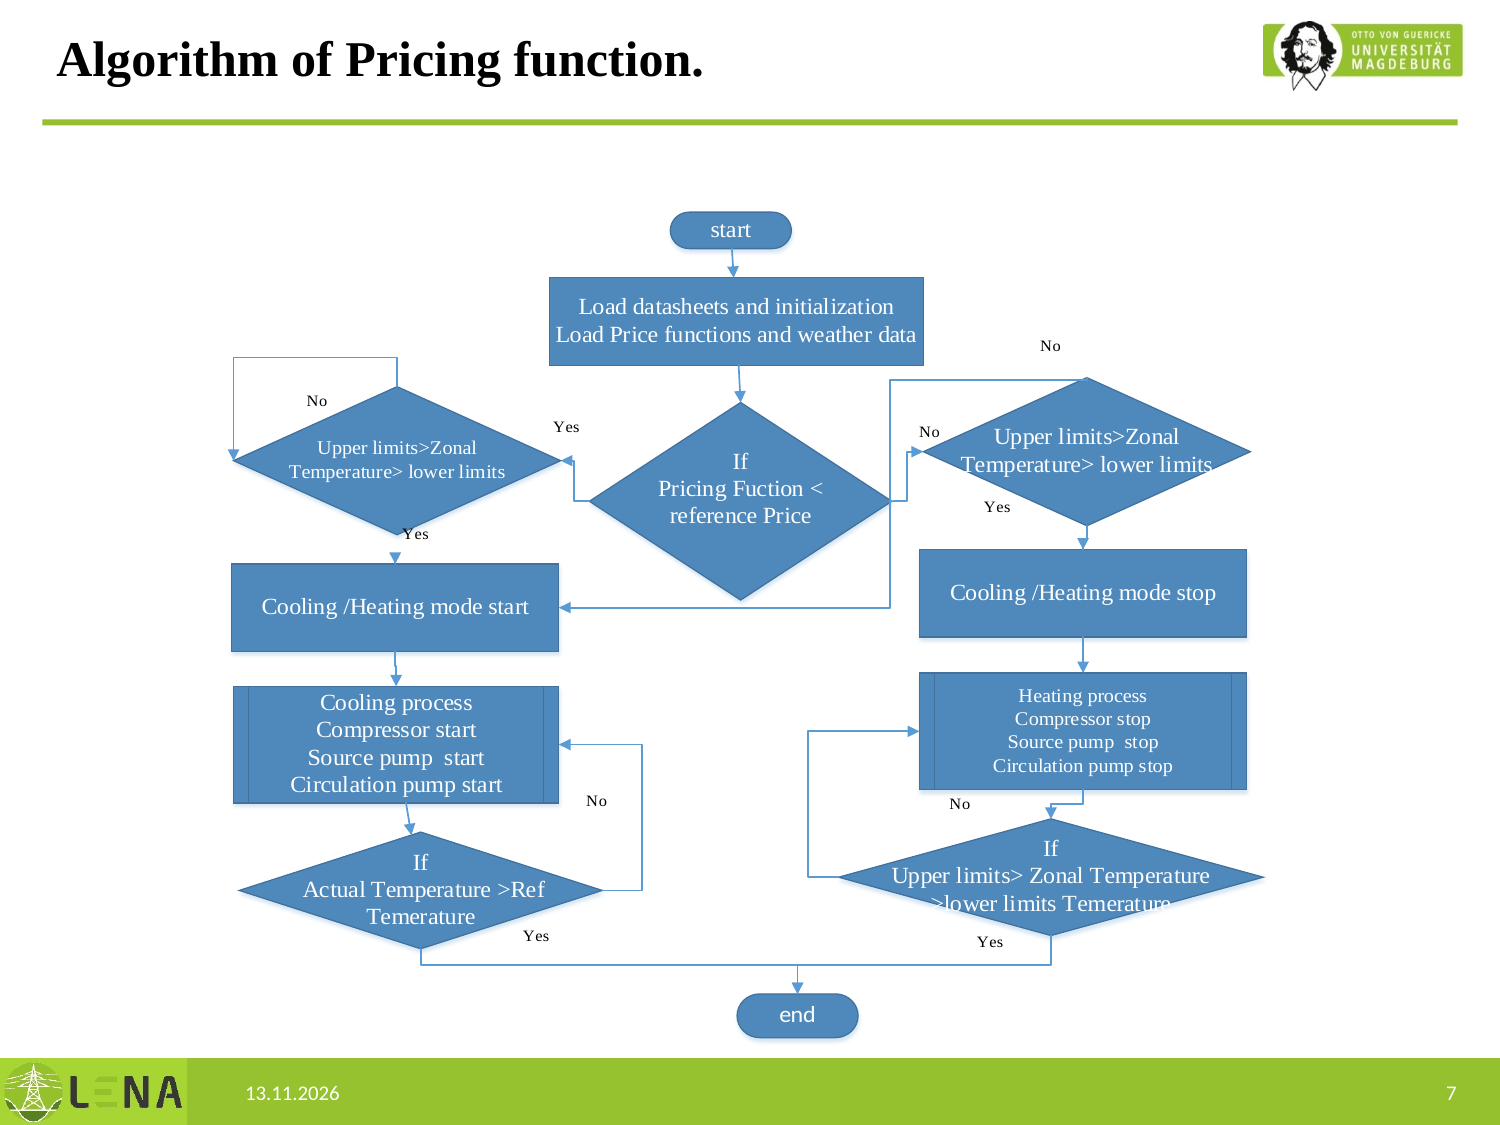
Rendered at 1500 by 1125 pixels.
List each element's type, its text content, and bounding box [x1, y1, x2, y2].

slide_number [230, 1066, 372, 1119]
slide_number 7 [1352, 1066, 1457, 1119]
picture [1263, 21, 1468, 91]
title Algorithm of Pricing function. [41, 19, 1247, 161]
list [218, 207, 1270, 1048]
picture [0, 1058, 187, 1125]
